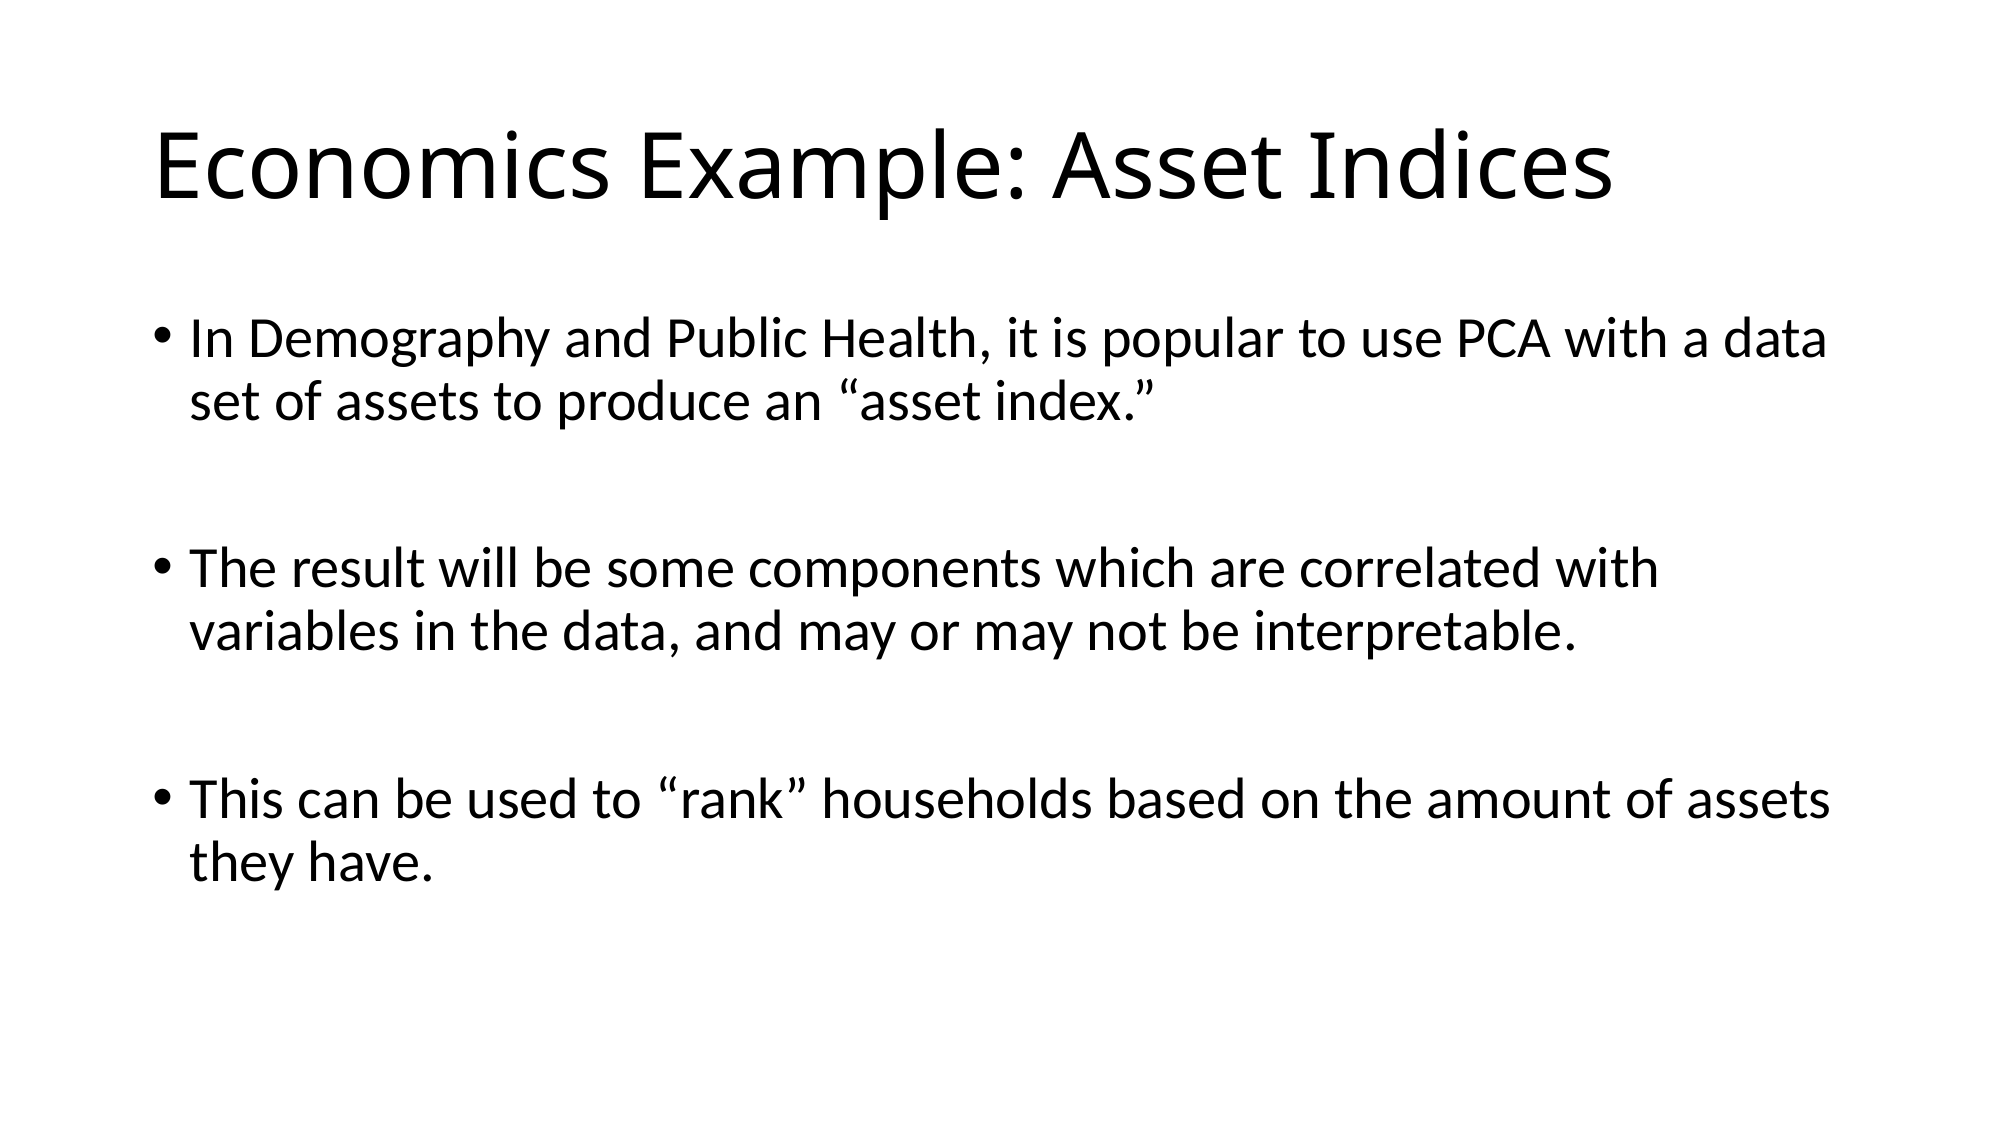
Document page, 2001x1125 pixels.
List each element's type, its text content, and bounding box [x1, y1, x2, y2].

title Economics Example: Asset Indices [137, 59, 1863, 278]
list In Demography and Public Health, it is popular to use PCA with a data set of assets to produce an “asset index.” The result will be some components which are correlated with variables in the data, and may or may not be interpretable. This can be used to “rank” households based on the amount of assets they have. [137, 299, 1863, 1014]
